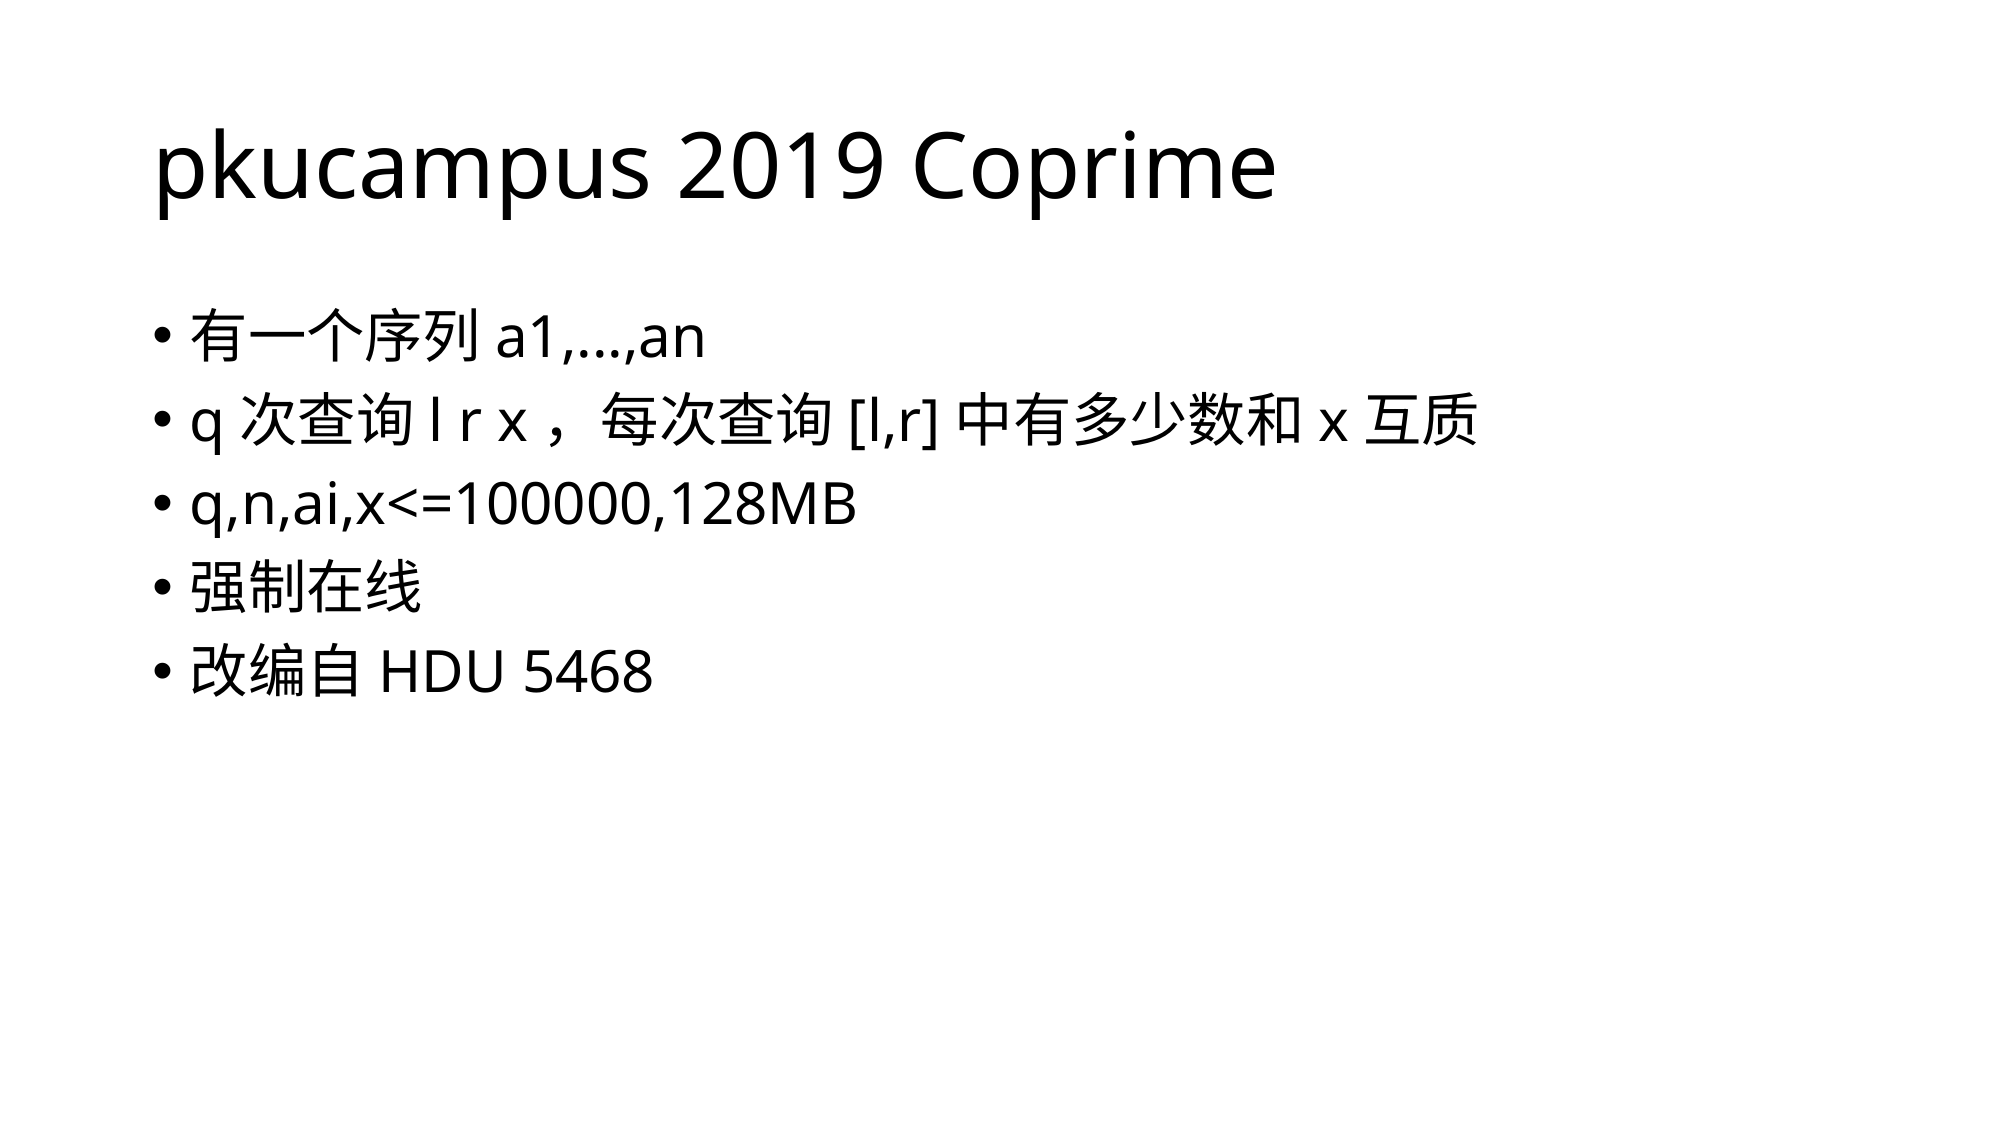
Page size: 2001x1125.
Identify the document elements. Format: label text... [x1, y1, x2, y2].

title pkucampus 2019 Coprime [137, 59, 1863, 278]
list 有一个序列a1,...,an q次查询l r x，每次查询[l,r]中有多少数和x互质 q,n,ai,x<=100000,128MB 强制在线 改编自HDU 5468 [137, 299, 1863, 1014]
